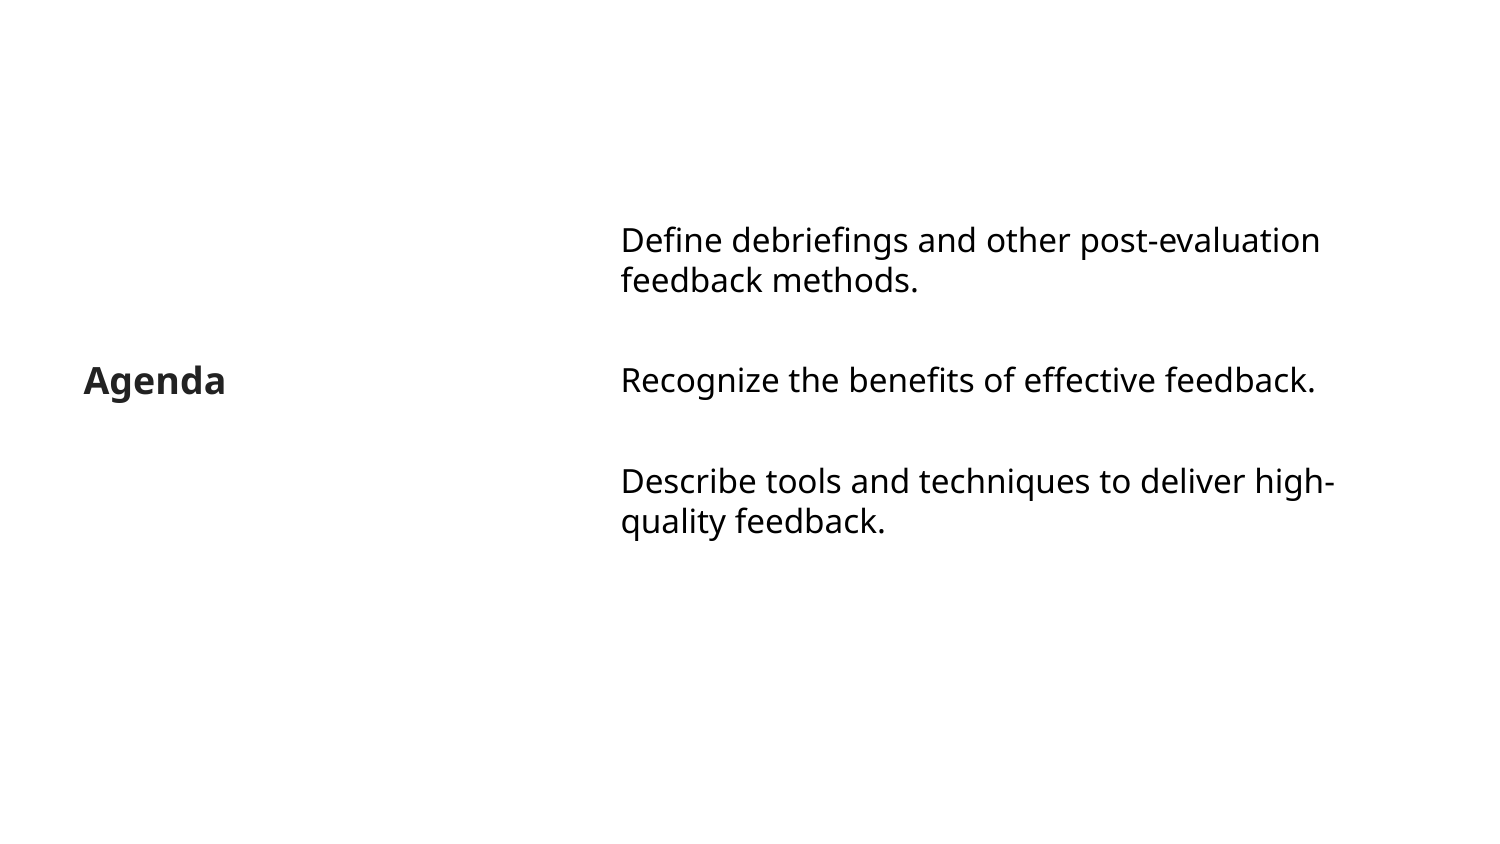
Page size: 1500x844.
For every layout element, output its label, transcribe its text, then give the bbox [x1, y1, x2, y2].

text_box Define debriefings and other post-evaluation feedback methods. Recognize the benefits of effective feedback. Describe tools and techniques to deliver high-quality feedback. [605, 204, 1411, 600]
title Agenda [68, 326, 447, 433]
